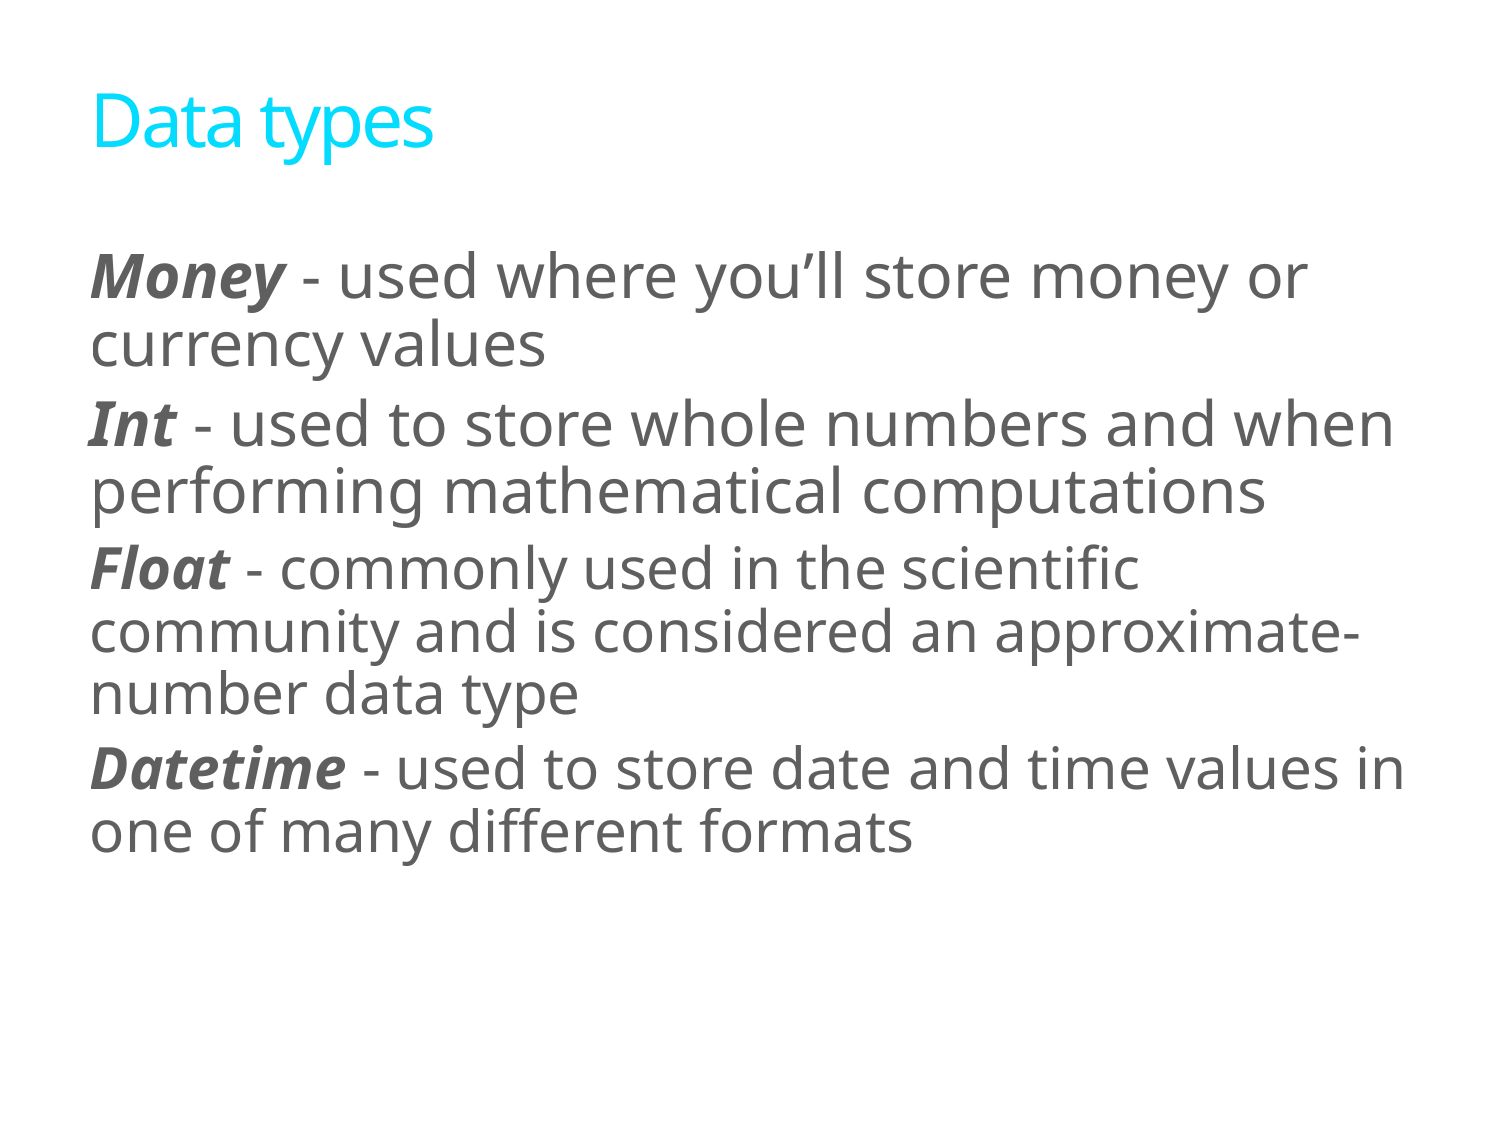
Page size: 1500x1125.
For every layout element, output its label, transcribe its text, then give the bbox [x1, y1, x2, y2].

title Data types [75, 75, 1425, 225]
list Money - used where you’ll store money or currency values Int - used to store whole numbers and when performing mathematical computations Float - commonly used in the scientific community and is considered an approximate-number data type Datetime - used to store date and time values in one of many different formats [75, 237, 1425, 1063]
